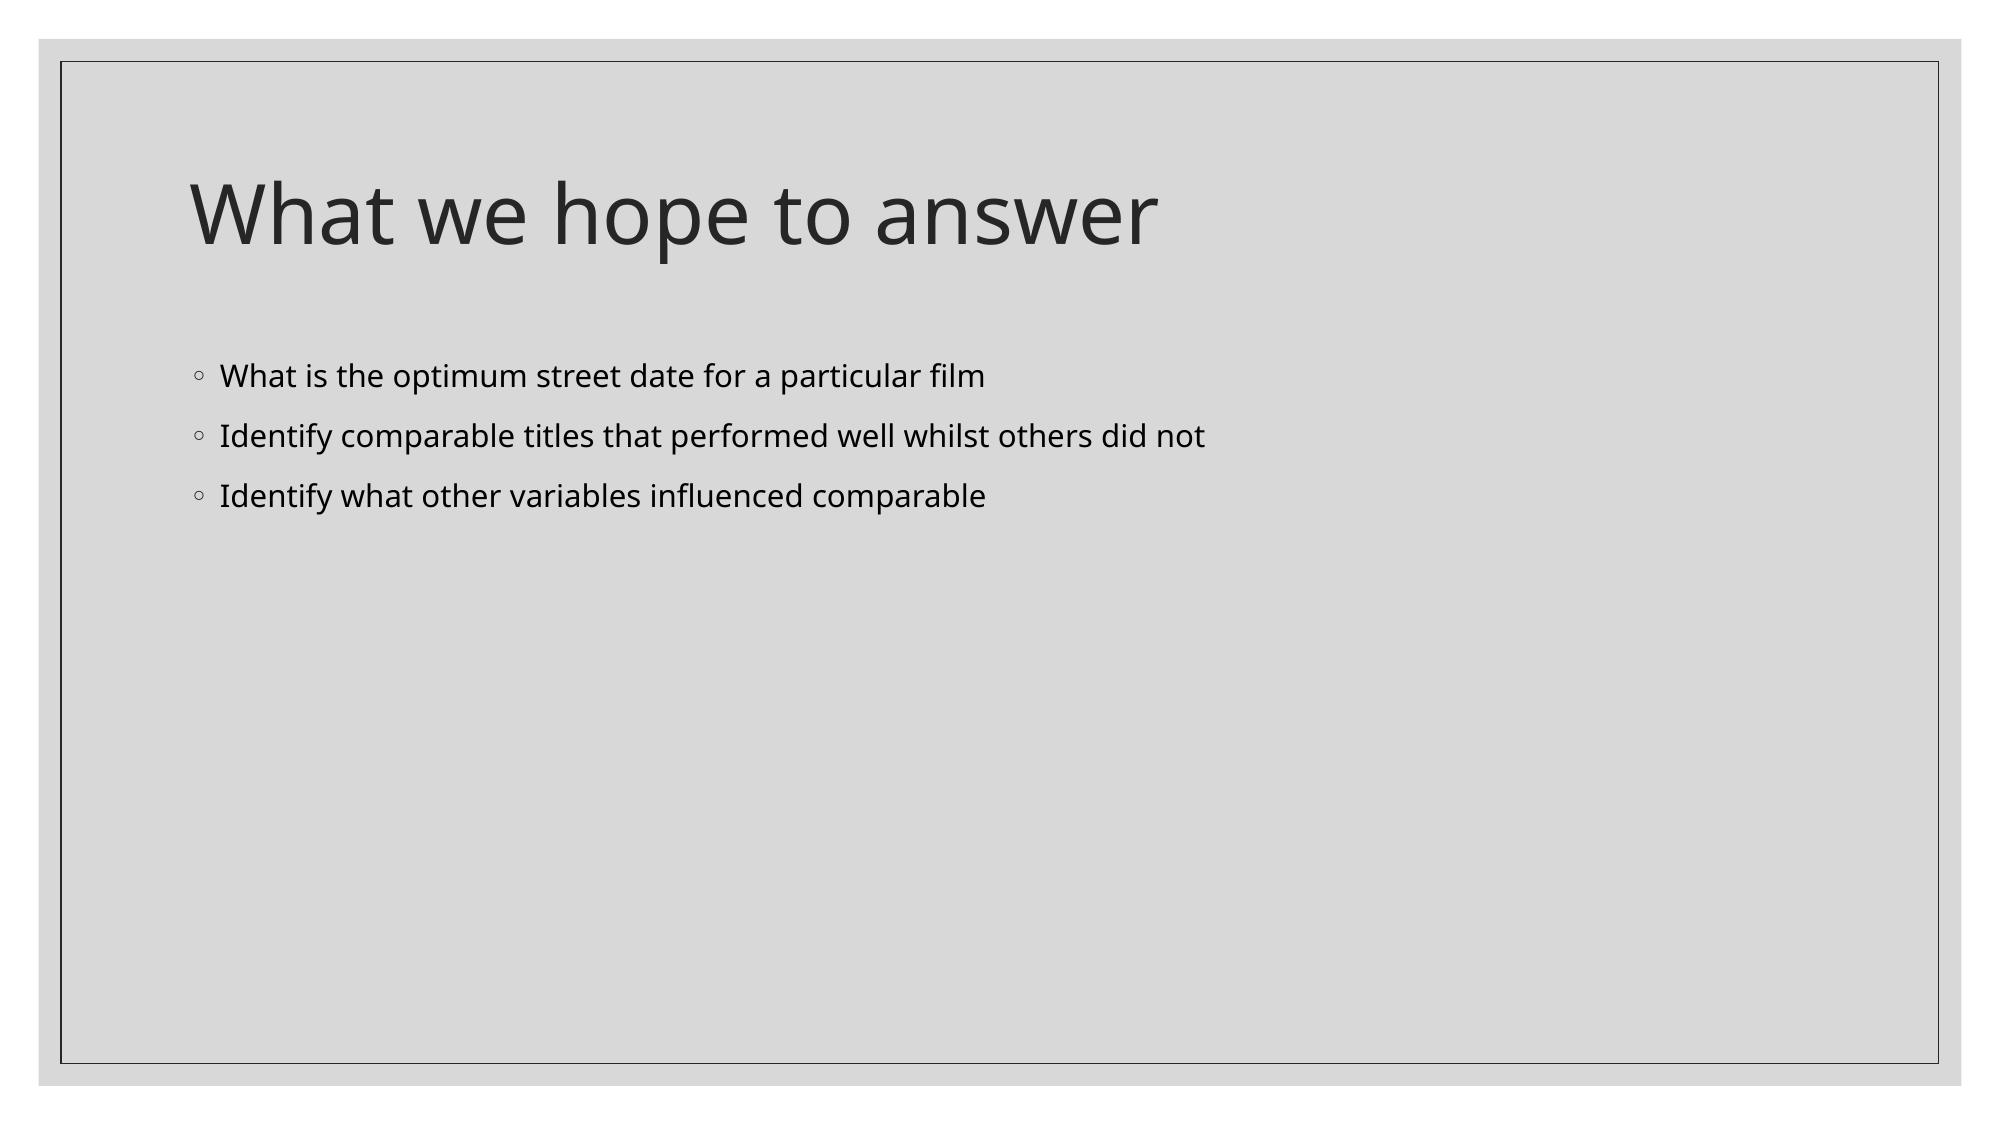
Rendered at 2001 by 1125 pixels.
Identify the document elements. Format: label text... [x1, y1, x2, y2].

title What we hope to answer [174, 105, 1825, 331]
list What is the optimum street date for a particular film Identify comparable titles that performed well whilst others did not Identify what other variables influenced comparable [174, 345, 1825, 977]
